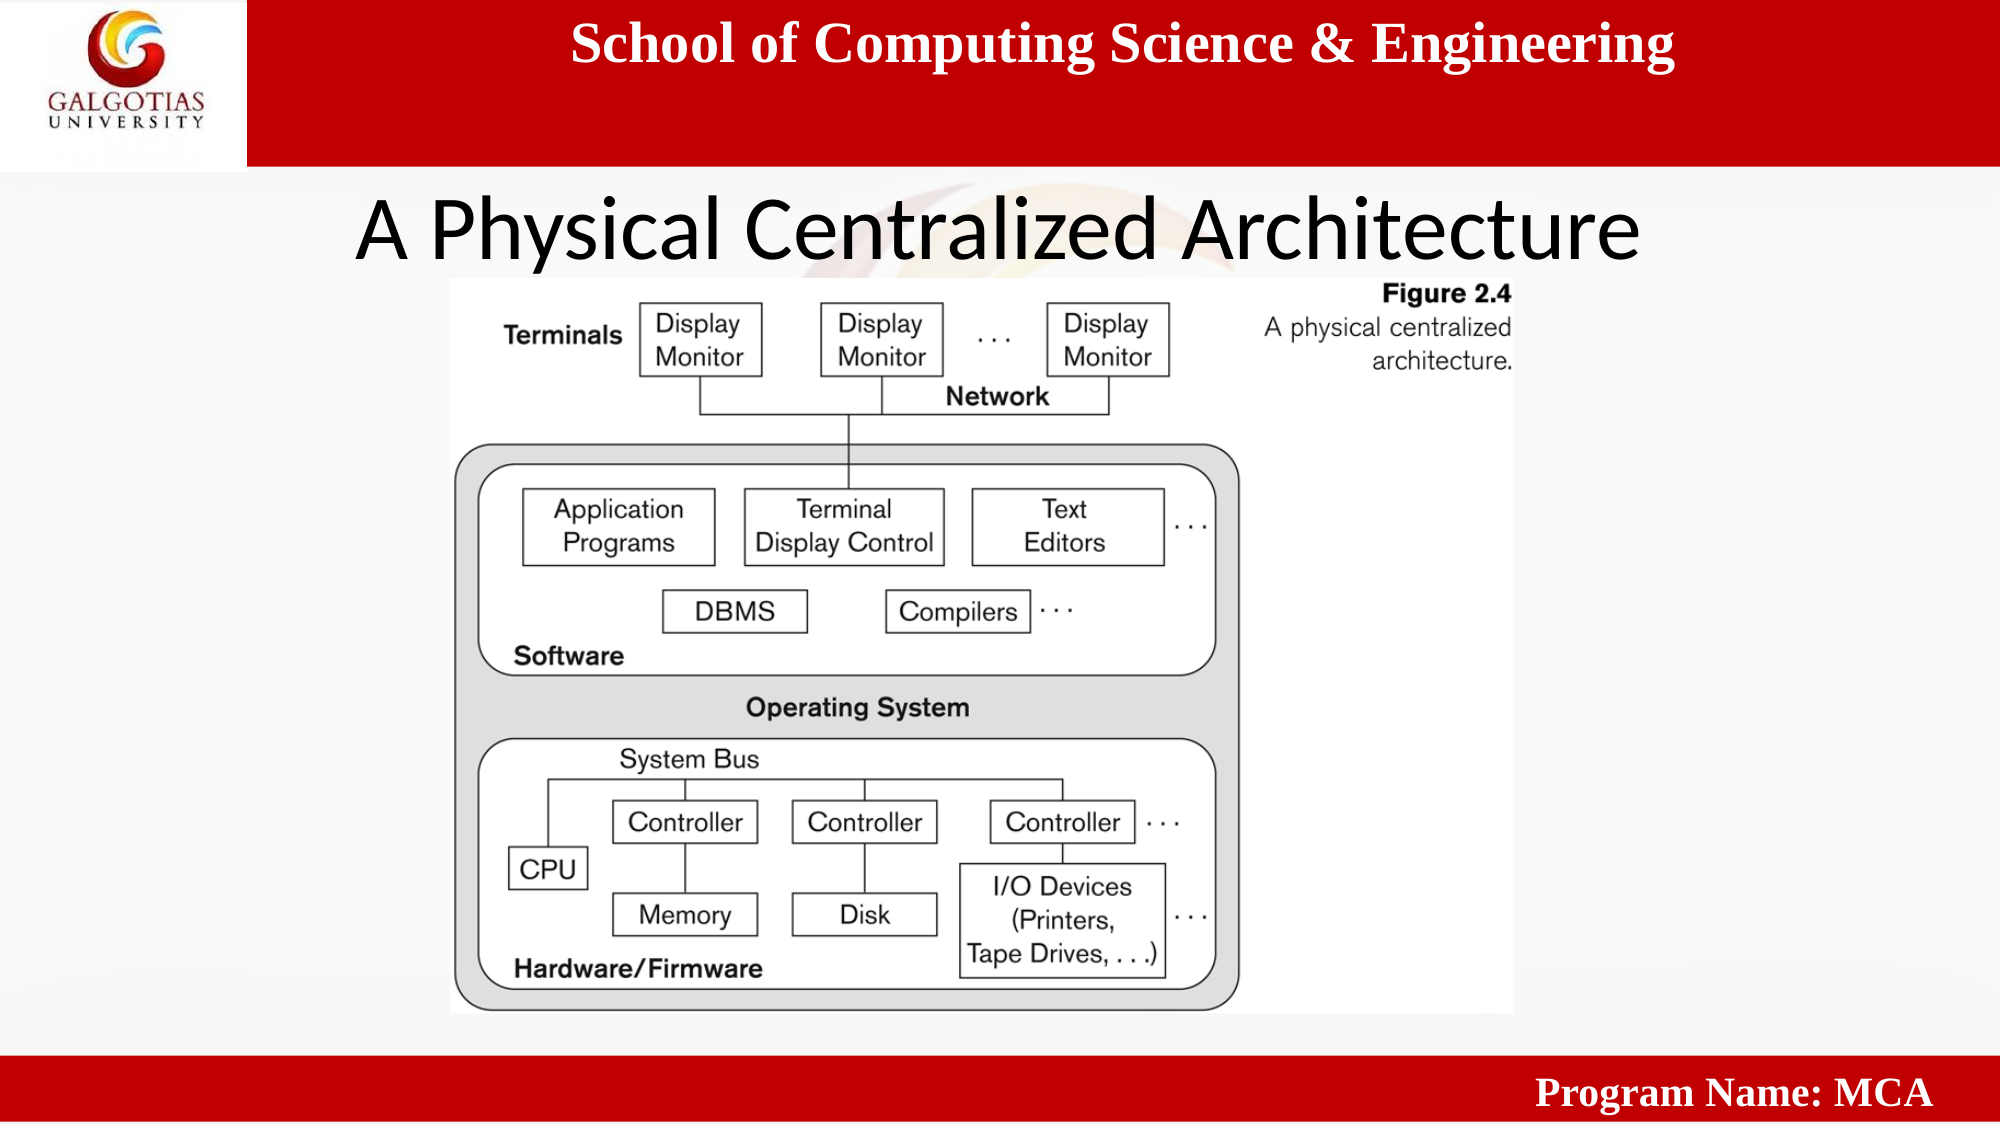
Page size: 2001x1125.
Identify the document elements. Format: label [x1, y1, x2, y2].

text_box [0, 0, 2000, 1122]
